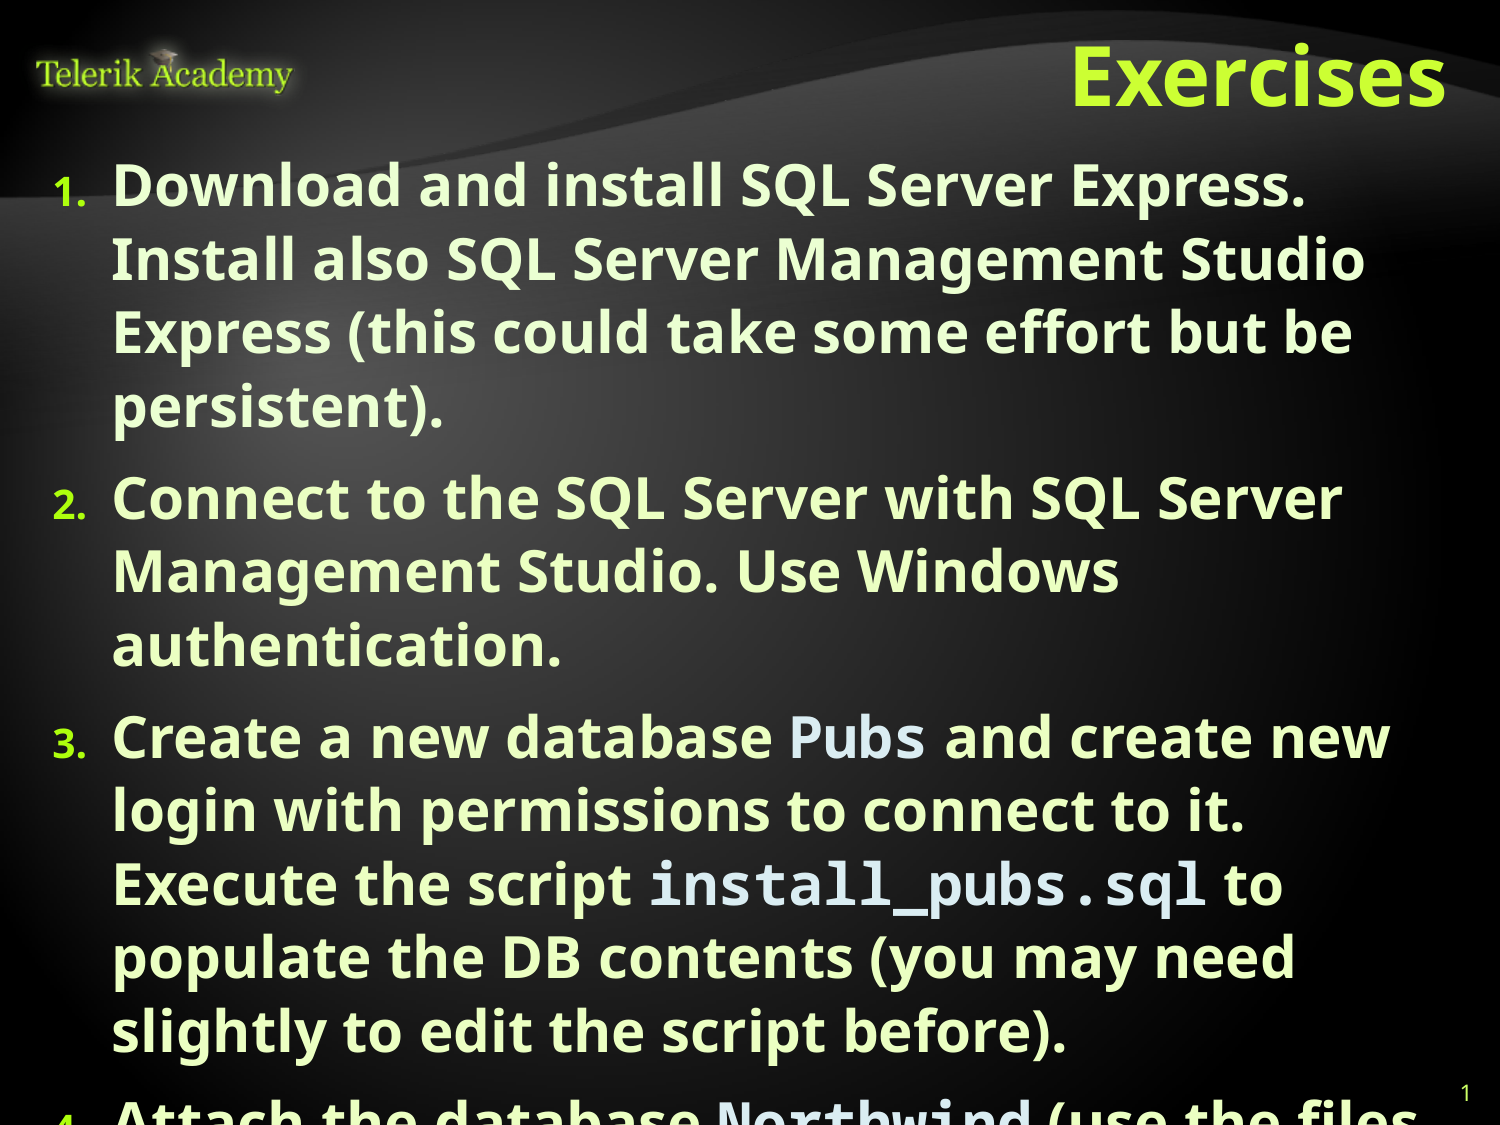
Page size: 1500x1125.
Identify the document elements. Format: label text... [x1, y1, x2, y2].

slide_number 1 [1412, 1074, 1488, 1113]
picture [0, 0, 1500, 1125]
list Download and install SQL Server Express. Install also SQL Server Management Studio Express (this could take some effort but be persistent). Connect to the SQL Server with SQL Server Management Studio. Use Windows authentication. Create a new database Pubs and create new login with permissions to connect to it. Execute the script install_pubs.sql to populate the DB contents (you may need slightly to edit the script before). Attach the database Northwind (use the files Northwind.mdf and Northwind.ldf) to SQL Server and connect to it. [37, 137, 1463, 1088]
title Exercises [300, 12, 1463, 137]
